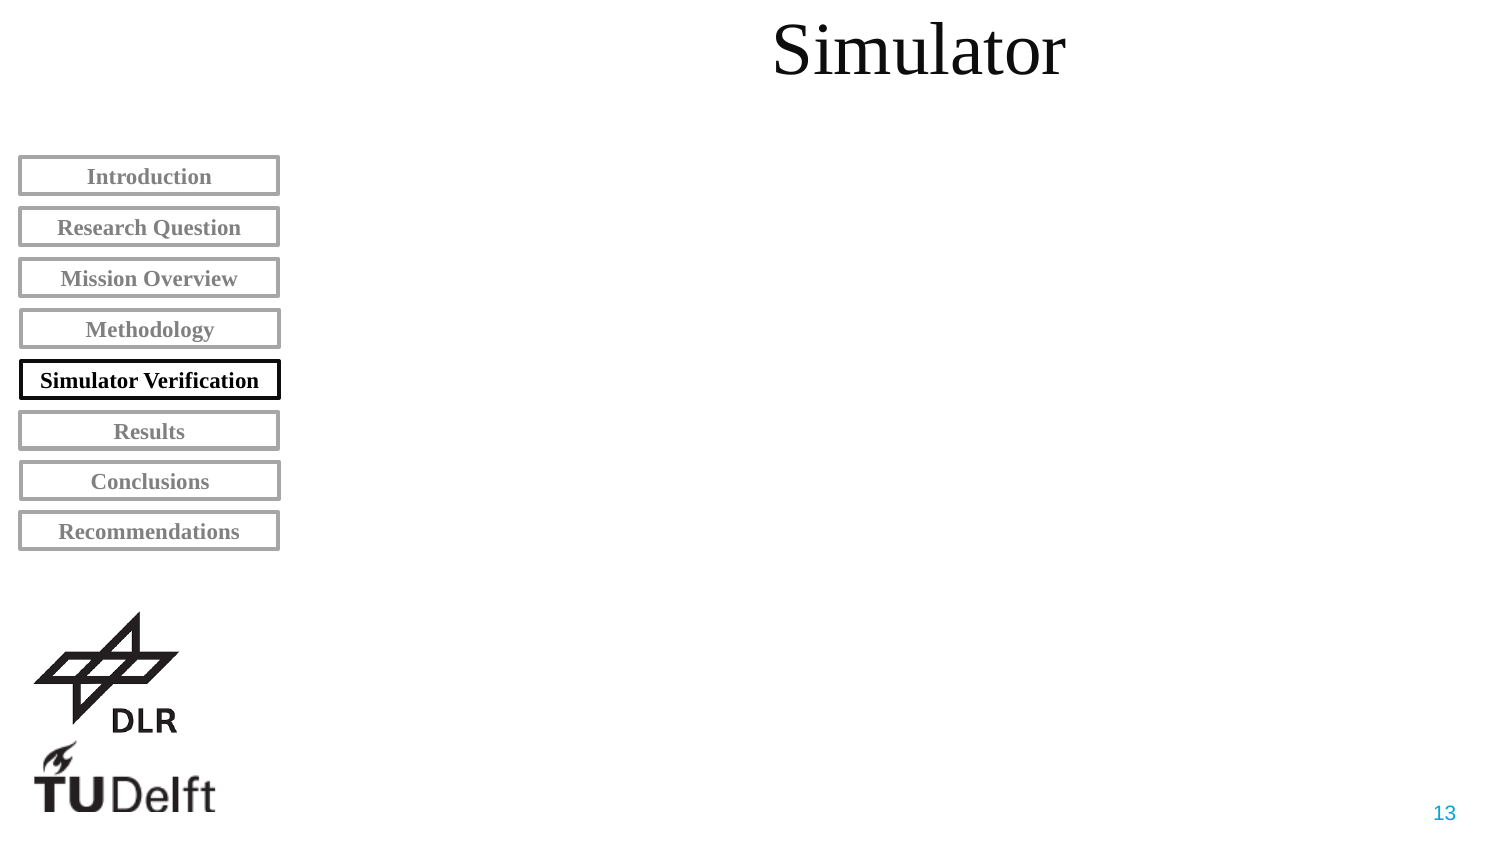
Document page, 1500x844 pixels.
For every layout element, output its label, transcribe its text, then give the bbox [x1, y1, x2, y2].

text_box Results [20, 411, 279, 449]
text_box Research Question [20, 208, 279, 245]
text_box Simulator [337, 0, 1500, 103]
picture [29, 606, 184, 736]
text_box Recommendations [20, 512, 279, 549]
text_box Conclusions [21, 462, 280, 499]
text_box Introduction [20, 157, 279, 194]
text_box Simulator Verification [20, 361, 279, 398]
text_box Mission Overview [20, 259, 279, 296]
text_box Methodology [21, 310, 280, 347]
